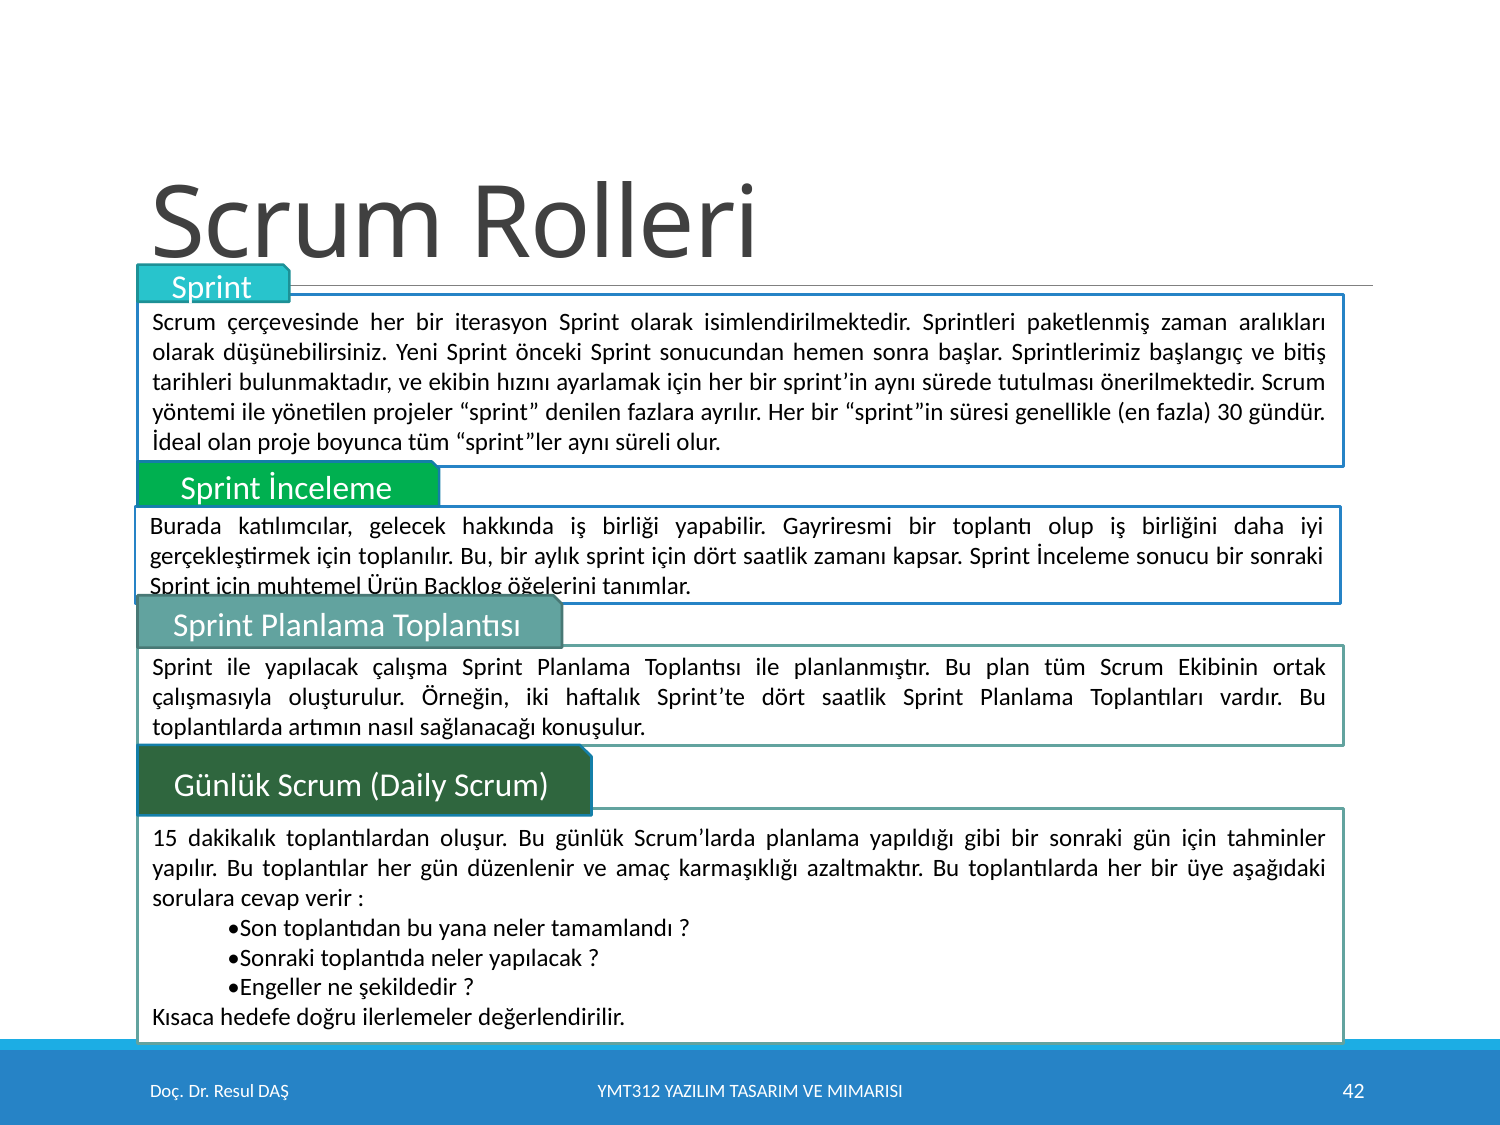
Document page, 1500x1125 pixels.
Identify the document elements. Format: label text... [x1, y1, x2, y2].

text_box Sprint Planlama Toplantısı [136, 593, 564, 649]
slide_number 42 [1218, 1059, 1380, 1120]
text_box Sprint İnceleme [136, 460, 441, 508]
text_box 15 dakikalık toplantılardan oluşur. Bu günlük Scrum’larda planlama yapıldığı gibi bir sonraki gün için tahminler yapılır. Bu toplantılar her gün düzenlenir ve amaç karmaşıklığı azaltmaktır. Bu toplantılarda her bir üye aşağıdaki sorulara cevap verir : •Son toplantıdan bu yana neler tamamlandı ? •Sonraki toplantıda neler yapılacak ? •Engeller ne şekildedir ? Kısaca hedefe doğru ilerlemeler değerlendirilir. [136, 807, 1345, 1045]
text_box Sprint ile yapılacak çalışma Sprint Planlama Toplantısı ile planlanmıştır. Bu plan tüm Scrum Ekibinin ortak çalışmasıyla oluşturulur. Örneğin, iki haftalık Sprint’te dört saatlik Sprint Planlama Toplantıları vardır. Bu toplantılarda artımın nasıl sağlanacağı konuşulur. [136, 644, 1345, 747]
text_box Burada katılımcılar, gelecek hakkında iş birliği yapabilir. Gayriresmi bir toplantı olup iş birliğini daha iyi gerçekleştirmek için toplanılır. Bu, bir aylık sprint için dört saatlik zamanı kapsar. Sprint İnceleme sonucu bir sonraki Sprint için muhtemel Ürün Backlog öğelerini tanımlar. [134, 505, 1342, 605]
title Scrum Rolleri [135, 47, 1373, 285]
text_box Sprint [136, 263, 291, 304]
slide_number Doç. Dr. Resul DAŞ [135, 1059, 440, 1120]
footer YMT312 Yazılım Tasarım ve Mimarisi [453, 1059, 1047, 1120]
text_box Scrum çerçevesinde her bir iterasyon Sprint olarak isimlendirilmektedir. Sprintleri paketlenmiş zaman aralıkları olarak düşünebilirsiniz. Yeni Sprint önceki Sprint sonucundan hemen sonra başlar. Sprintlerimiz başlangıç ve bitiş tarihleri bulunmaktadır, ve ekibin hızını ayarlamak için her bir sprint’in aynı sürede tutulması önerilmektedir. Scrum yöntemi ile yönetilen projeler “sprint” denilen fazlara ayrılır. Her bir “sprint”in süresi genellikle (en fazla) 30 gündür. İdeal olan proje boyunca tüm “sprint”ler aynı süreli olur. [136, 293, 1345, 468]
text_box Günlük Scrum (Daily Scrum) [136, 743, 593, 817]
